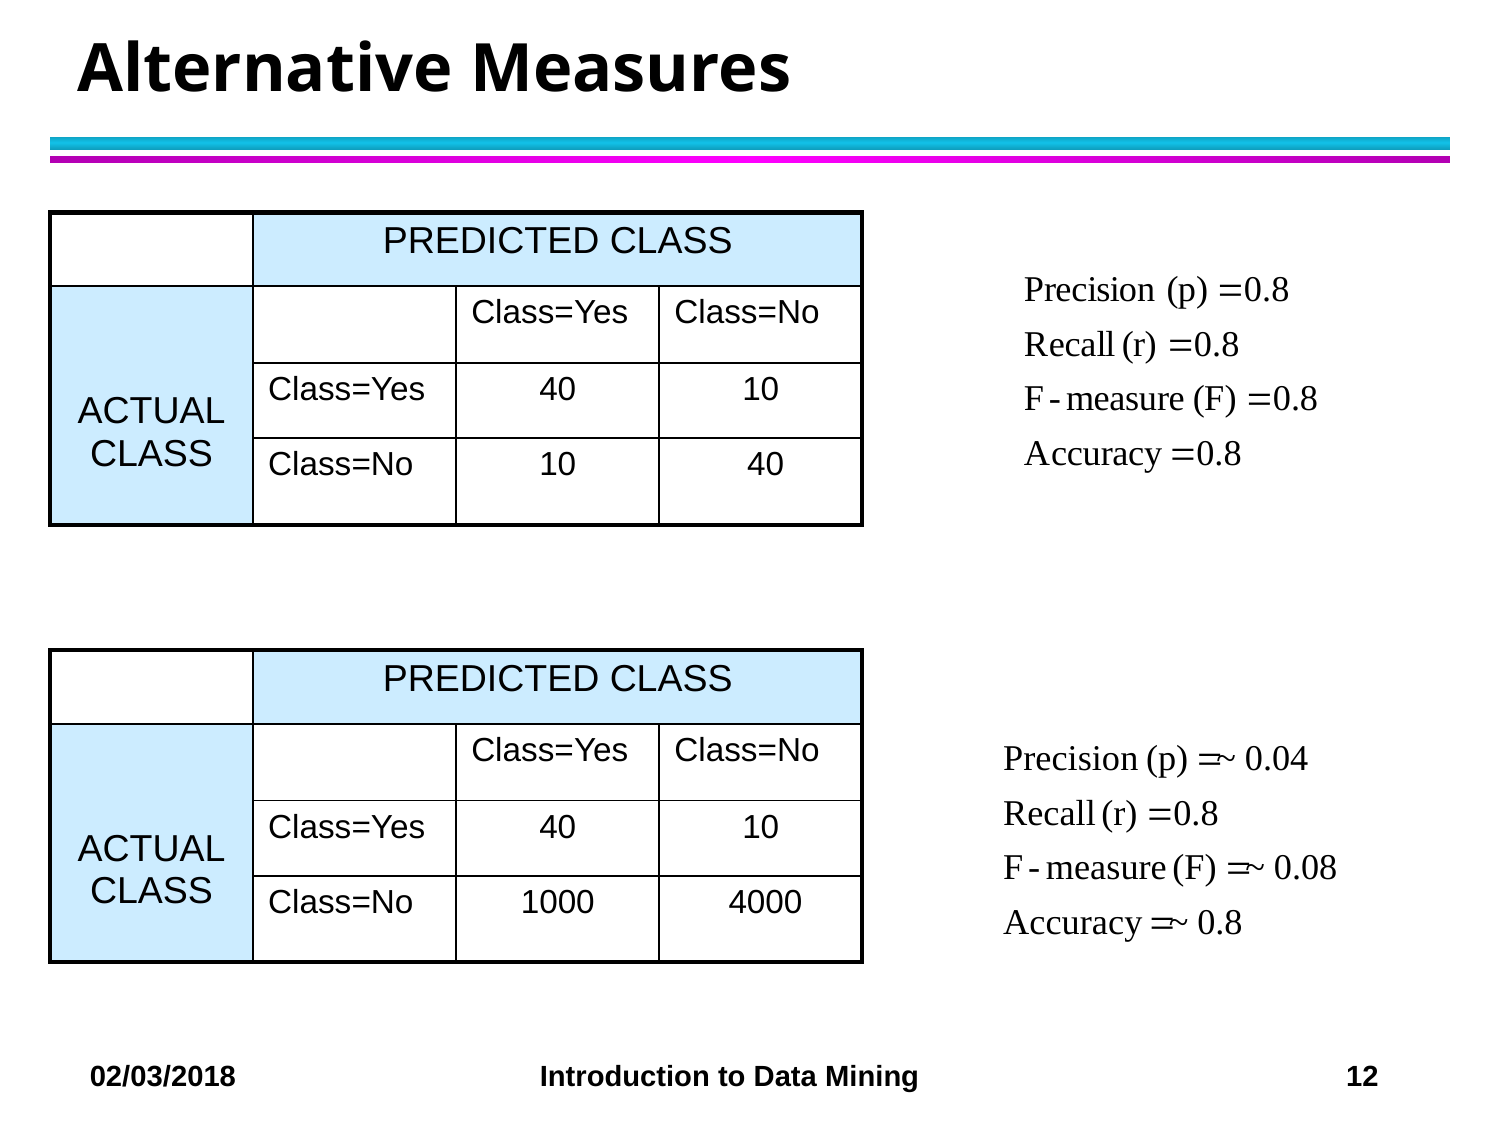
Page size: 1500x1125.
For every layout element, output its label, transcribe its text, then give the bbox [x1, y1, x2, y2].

table_cell 40 [457, 801, 658, 875]
table_header PREDICTED CLASS [254, 652, 860, 723]
table_header [52, 652, 252, 723]
table_cell Class=Yes [254, 801, 455, 875]
table_cell Class=No [254, 439, 455, 523]
table_cell Class=No [660, 725, 860, 800]
table_cell Class=No [254, 877, 455, 960]
table_cell Class=No [660, 287, 860, 362]
table_cell [254, 725, 455, 800]
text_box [1017, 268, 1325, 481]
table_cell Class=Yes [457, 725, 658, 800]
table_cell Class=Yes [254, 364, 455, 437]
table_header [52, 215, 252, 285]
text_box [997, 737, 1343, 950]
table_cell Class=Yes [457, 287, 658, 362]
table_cell ACTUAL CLASS [52, 725, 252, 960]
table_cell ACTUAL CLASS [52, 287, 252, 523]
table_header PREDICTED CLASS [254, 215, 860, 285]
table_cell 1000 [457, 877, 658, 960]
table_cell 40 [660, 439, 860, 523]
table_cell 10 [457, 439, 658, 523]
table_cell 4000 [660, 877, 860, 960]
table_cell 10 [660, 364, 860, 437]
table_cell 10 [660, 801, 860, 875]
table_cell 40 [457, 364, 658, 437]
title Alternative Measures [62, 24, 1421, 113]
table_cell [254, 287, 455, 362]
